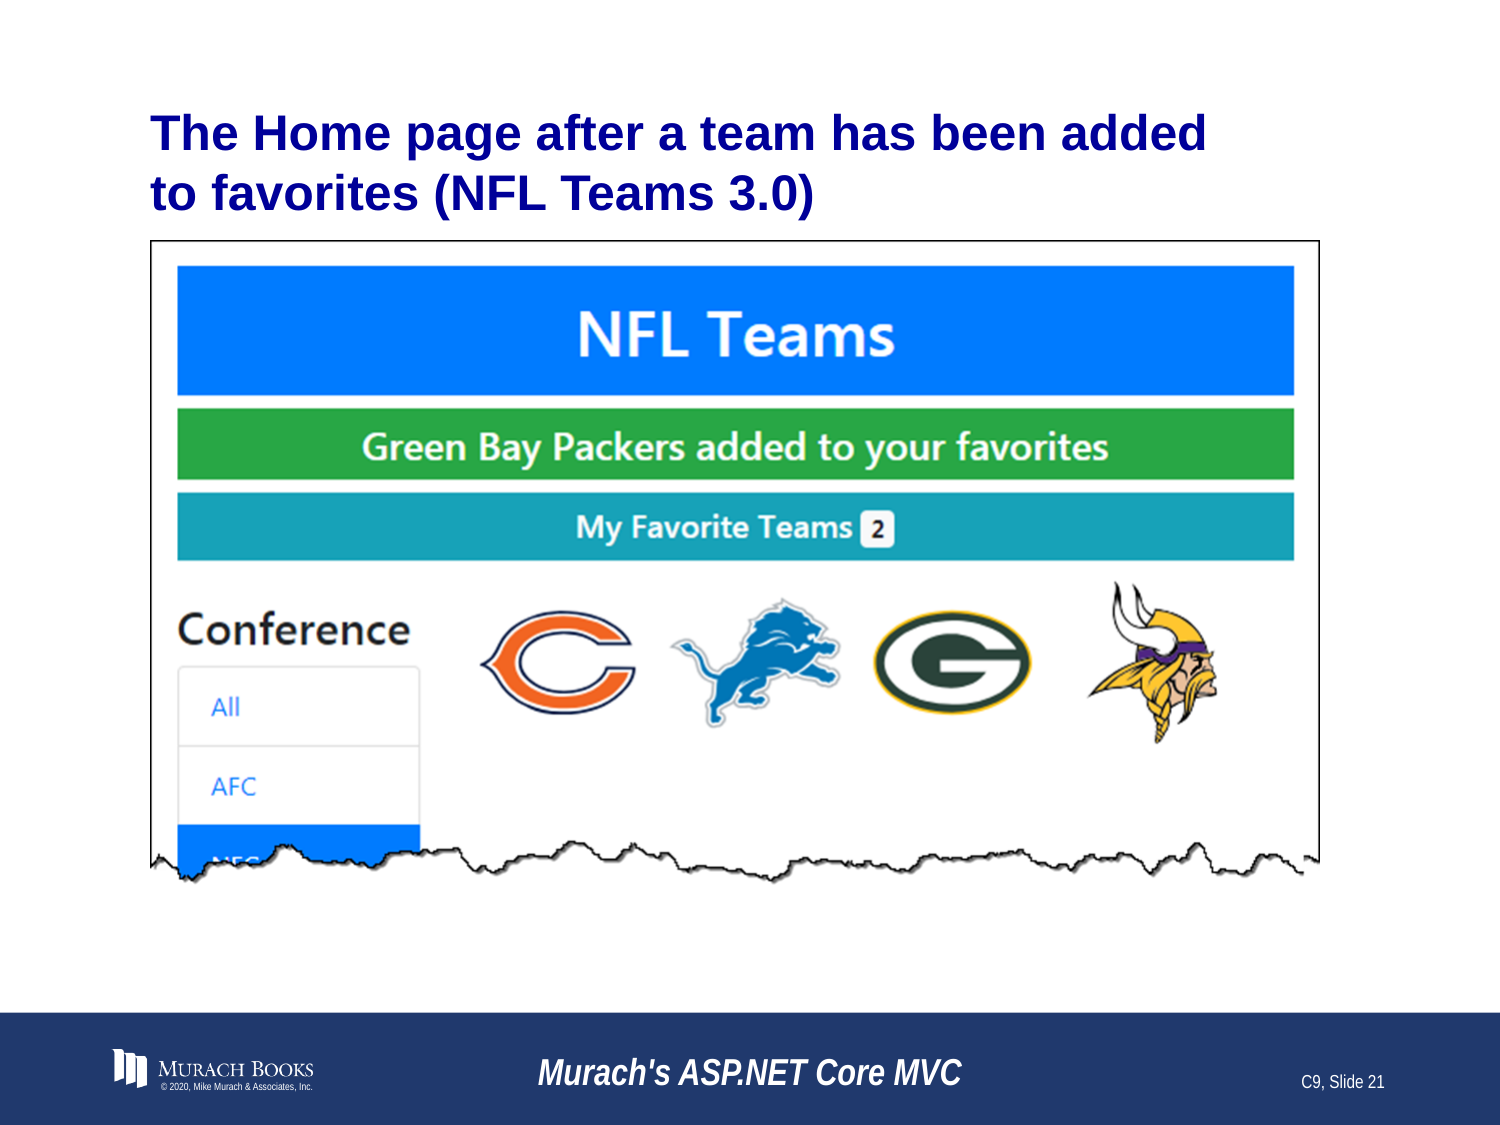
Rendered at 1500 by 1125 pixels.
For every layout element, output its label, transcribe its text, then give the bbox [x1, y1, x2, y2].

footer © 2020, Mike Murach & Associates, Inc. [12, 1025, 463, 1100]
title The Home page after a team has been added to favorites (NFL Teams 3.0) [150, 99, 1350, 222]
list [149, 240, 1320, 899]
slide_number C9, Slide 21 [1087, 1025, 1400, 1100]
slide_number Murach's ASP.NET Core MVC [463, 1025, 1050, 1100]
